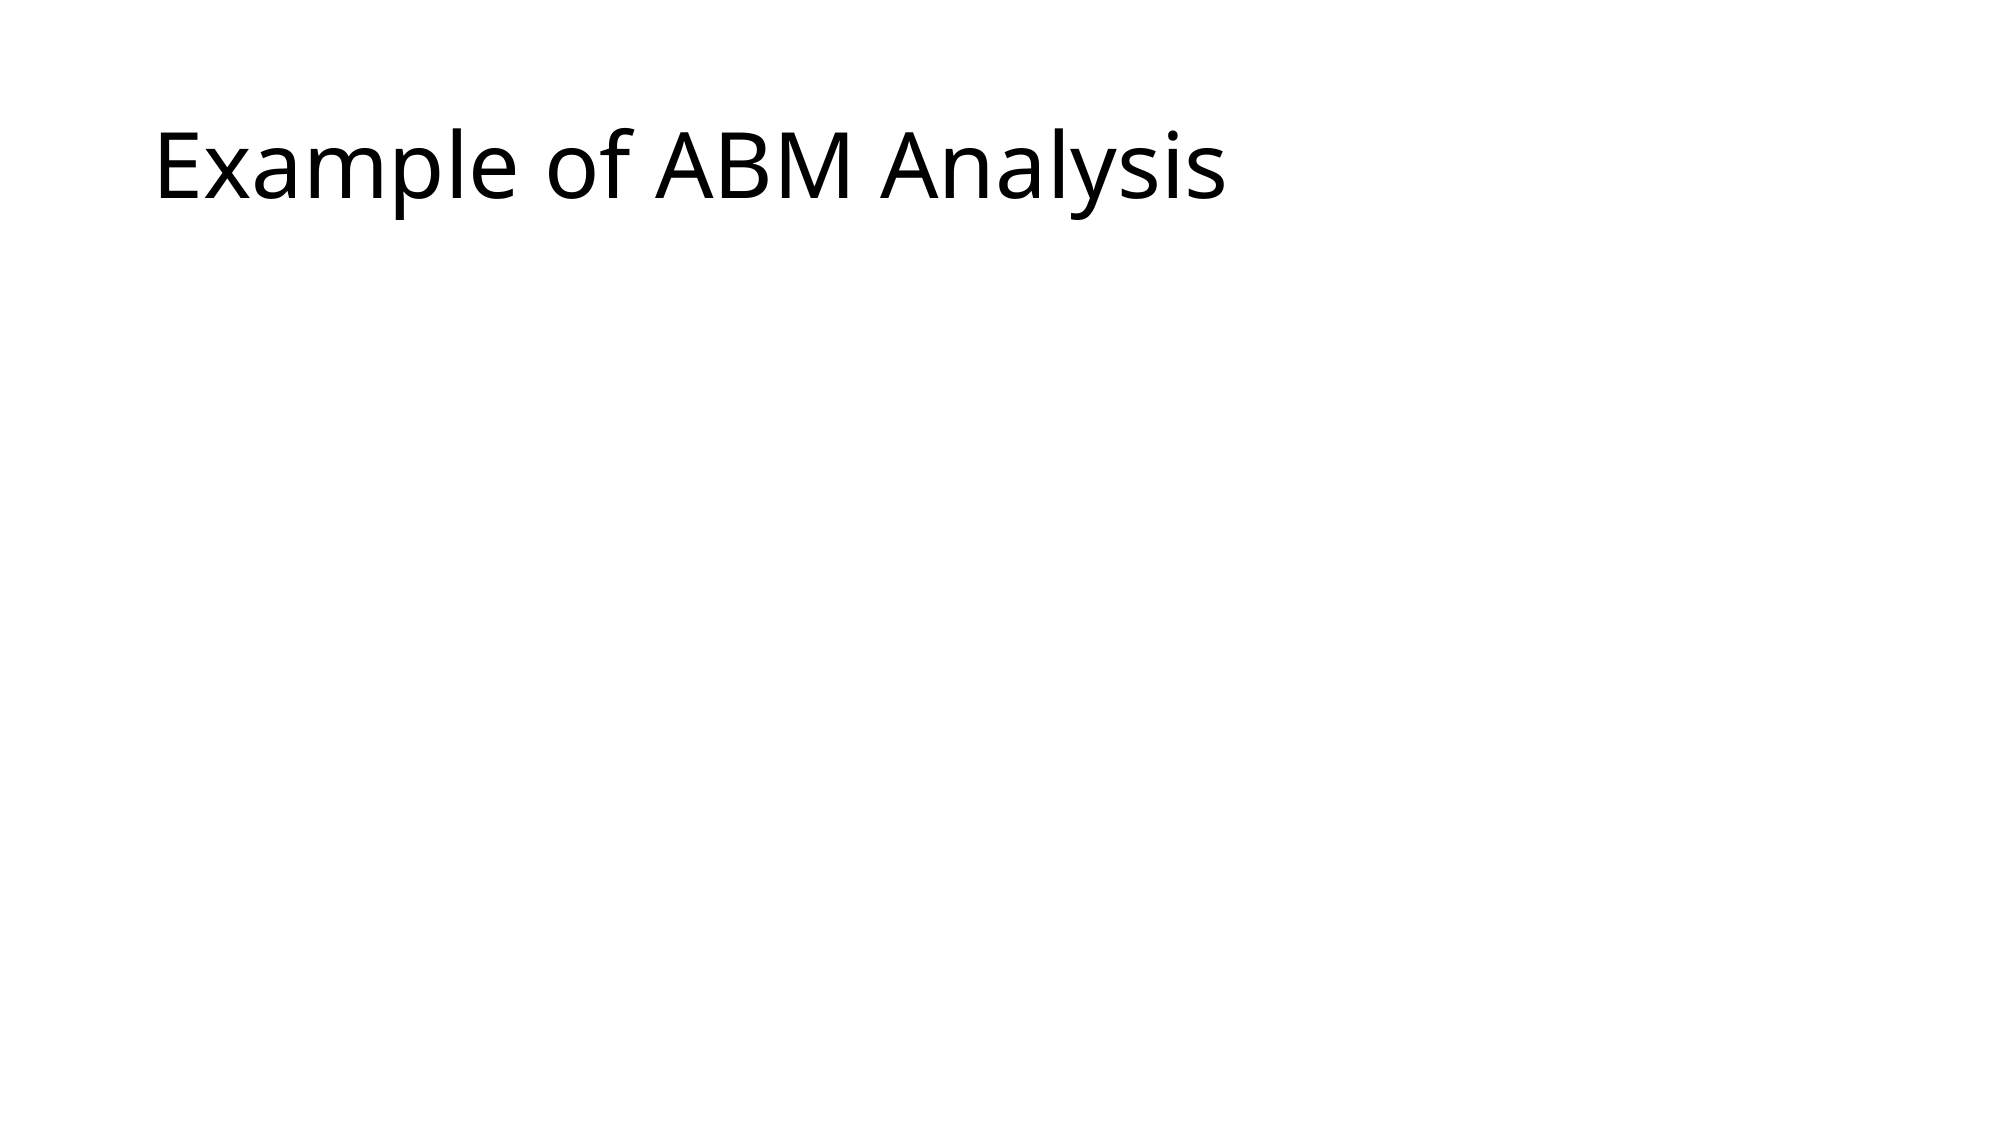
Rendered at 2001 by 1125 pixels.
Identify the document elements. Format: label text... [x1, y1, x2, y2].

title Example of ABM Analysis [137, 59, 1863, 278]
